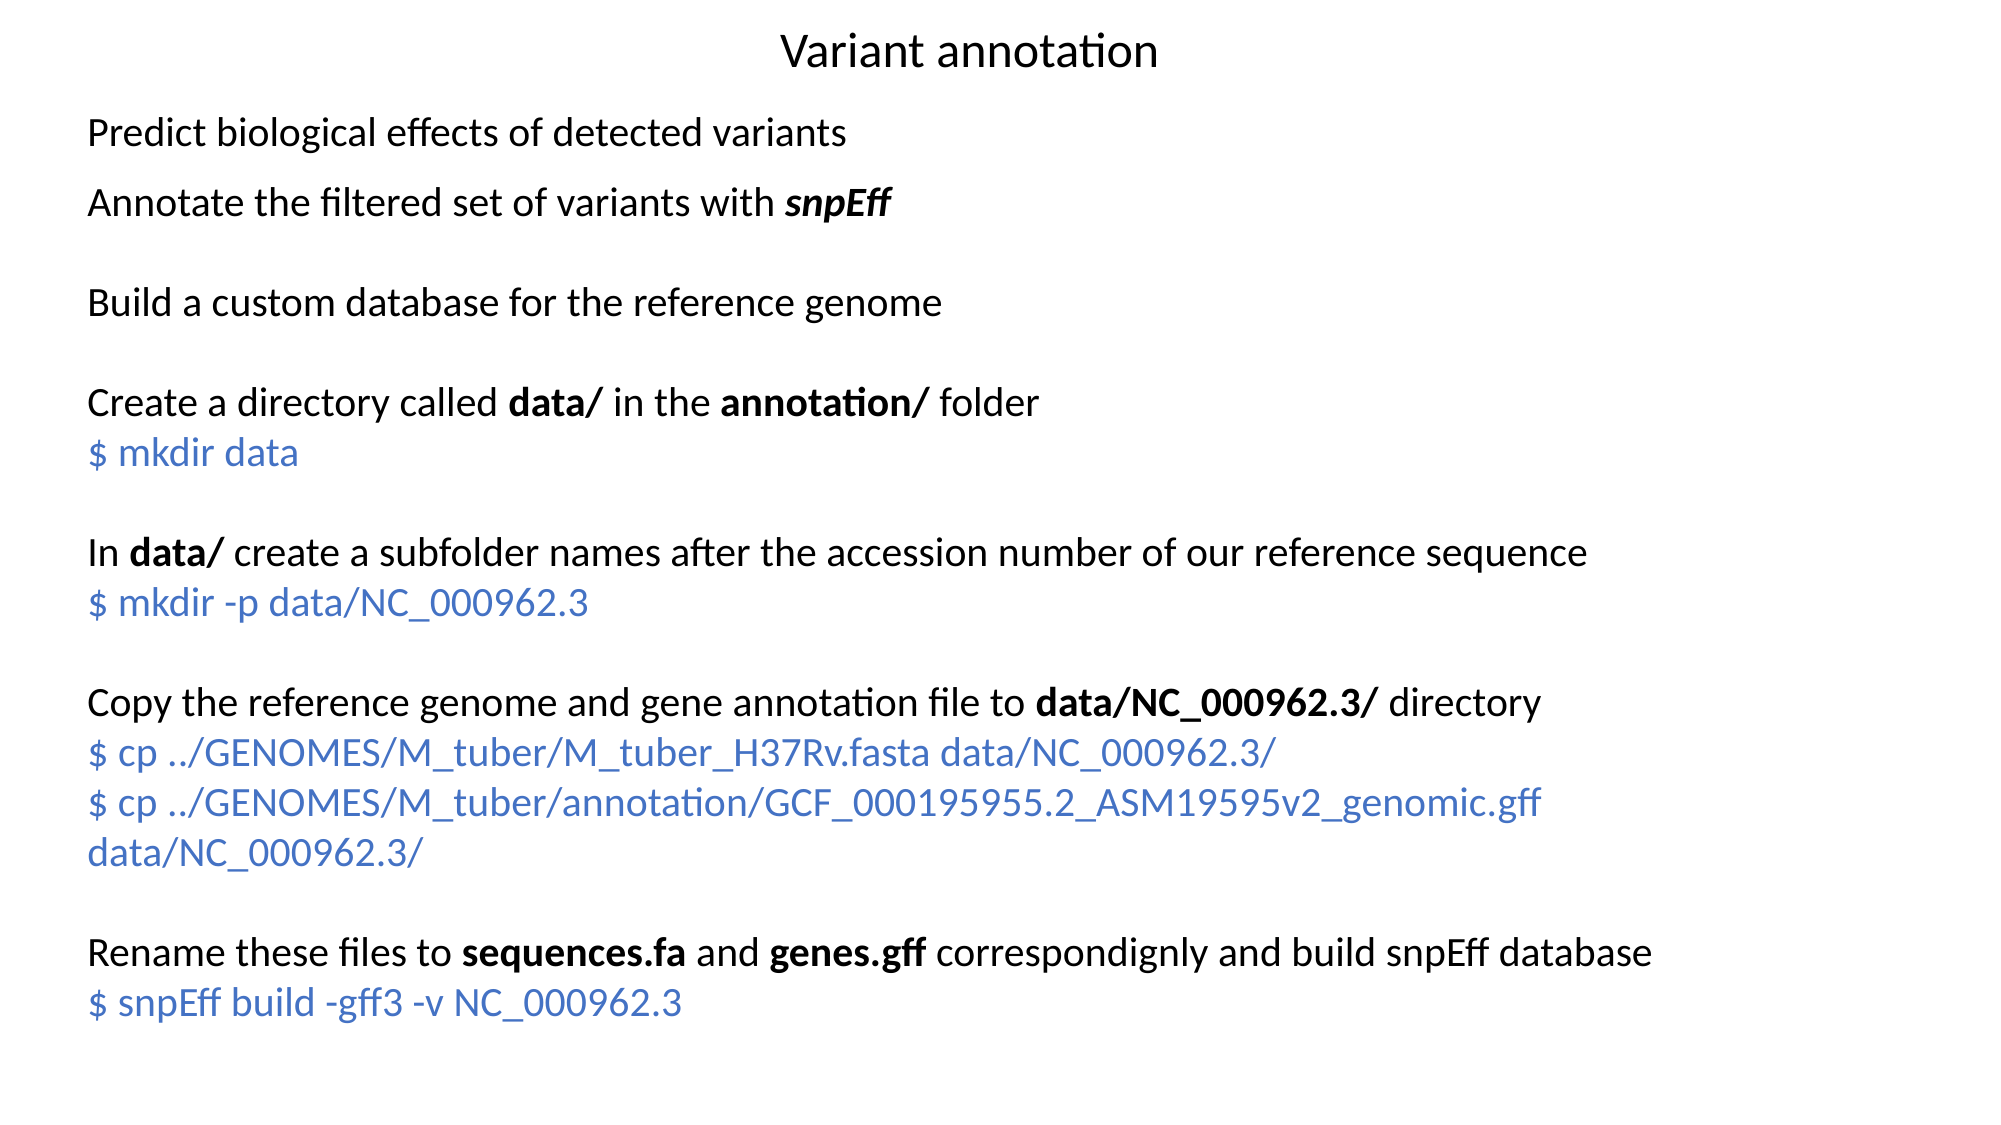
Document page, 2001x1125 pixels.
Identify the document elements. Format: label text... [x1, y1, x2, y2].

text_box Variant annotation [765, 10, 1175, 85]
text_box Predict biological effects of detected variants Annotate the filtered set of variants with snpEff Build a custom database for the reference genome Create a directory called data/ in the annotation/ folder $ mkdir data In data/ create a subfolder names after the accession number of our reference sequence $ mkdir -p data/NC_000962.3 Copy the reference genome and gene annotation file to data/NC_000962.3/ directory $ cp ../GENOMES/M_tuber/M_tuber_H37Rv.fasta data/NC_000962.3/ $ cp ../GENOMES/M_tuber/annotation/GCF_000195955.2_ASM19595v2_genomic.gff data/NC_000962.3/ Rename these files to sequences.fa and genes.gff correspondignly and build snpEff database $ snpEff build -gff3 -v NC_000962.3 [72, 97, 1895, 1125]
